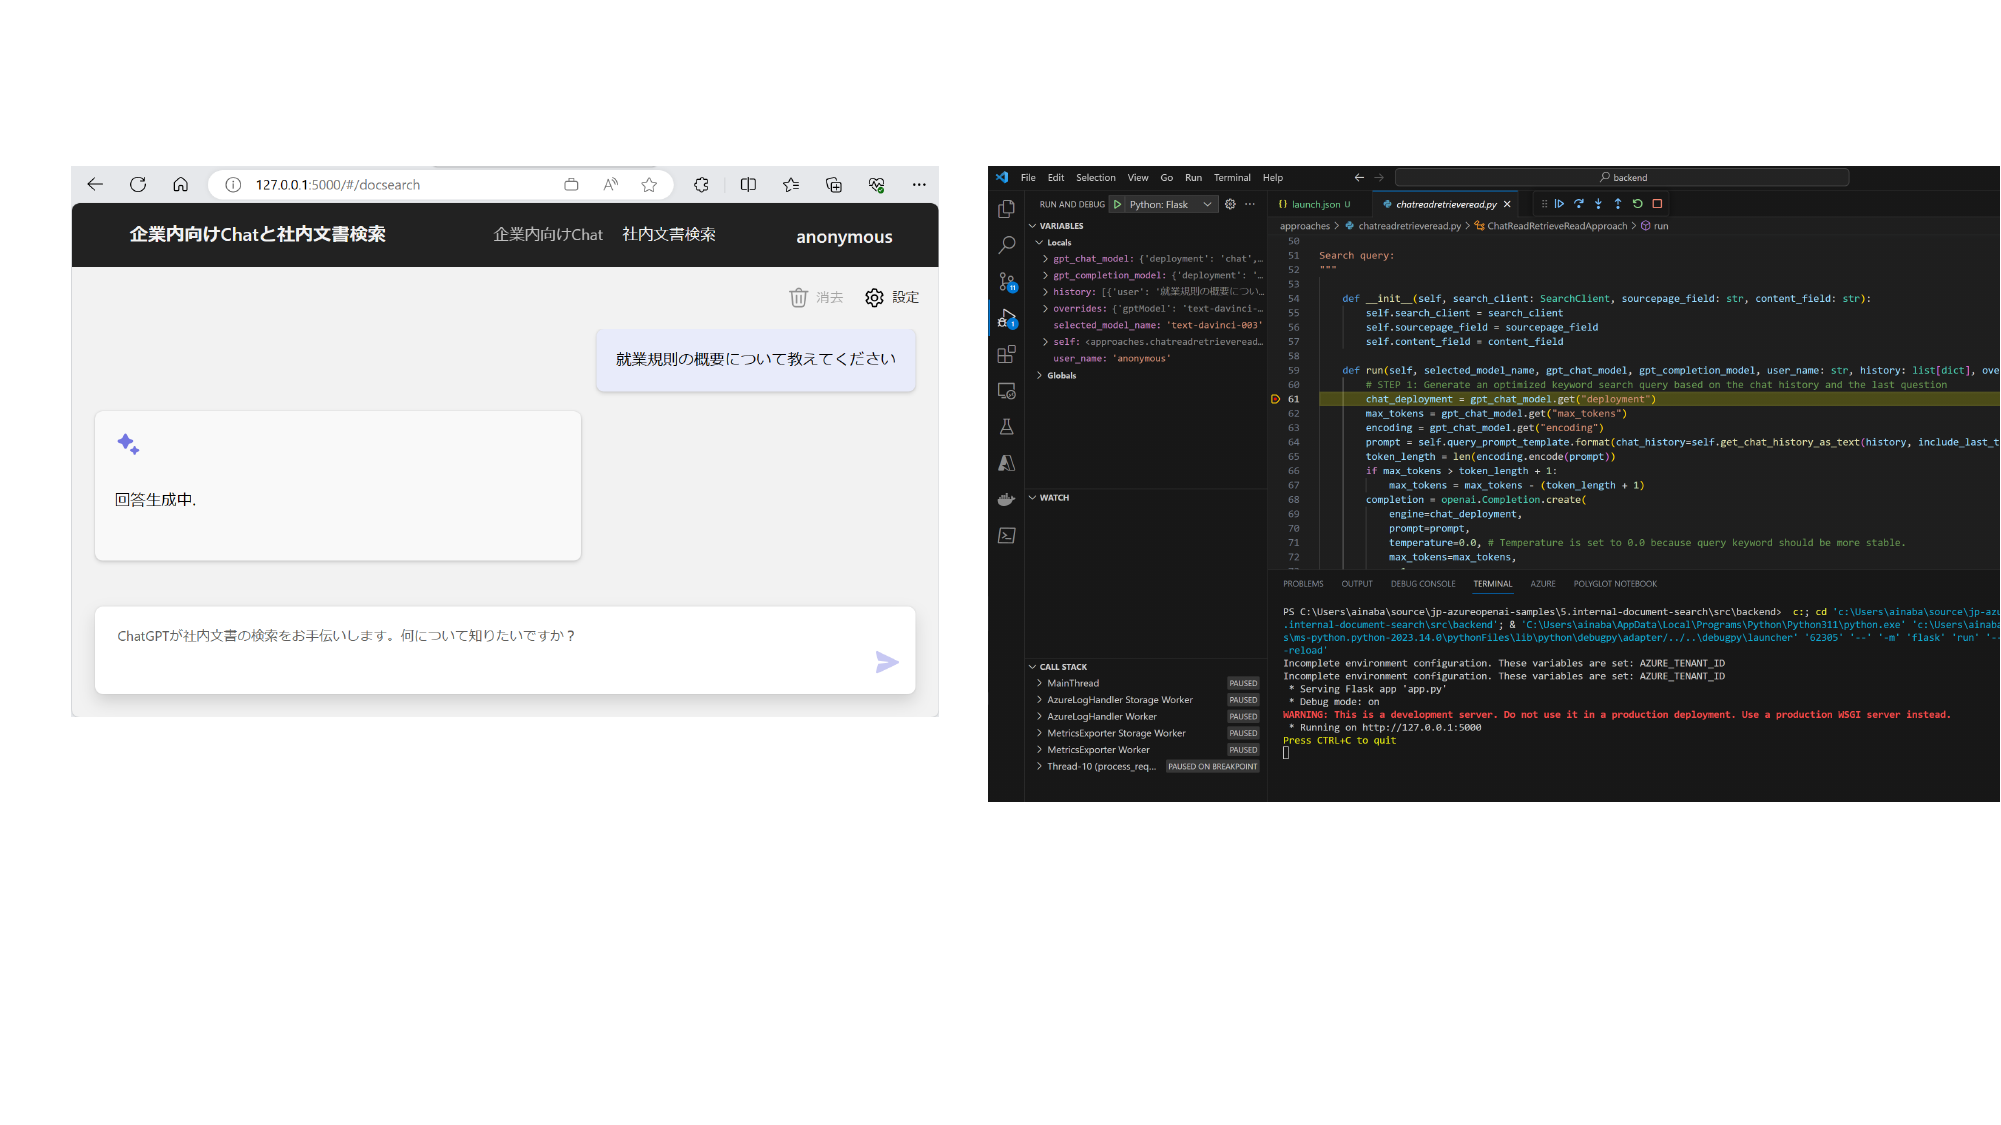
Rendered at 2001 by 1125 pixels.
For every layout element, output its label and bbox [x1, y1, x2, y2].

picture [71, 165, 940, 718]
picture [988, 165, 2000, 802]
